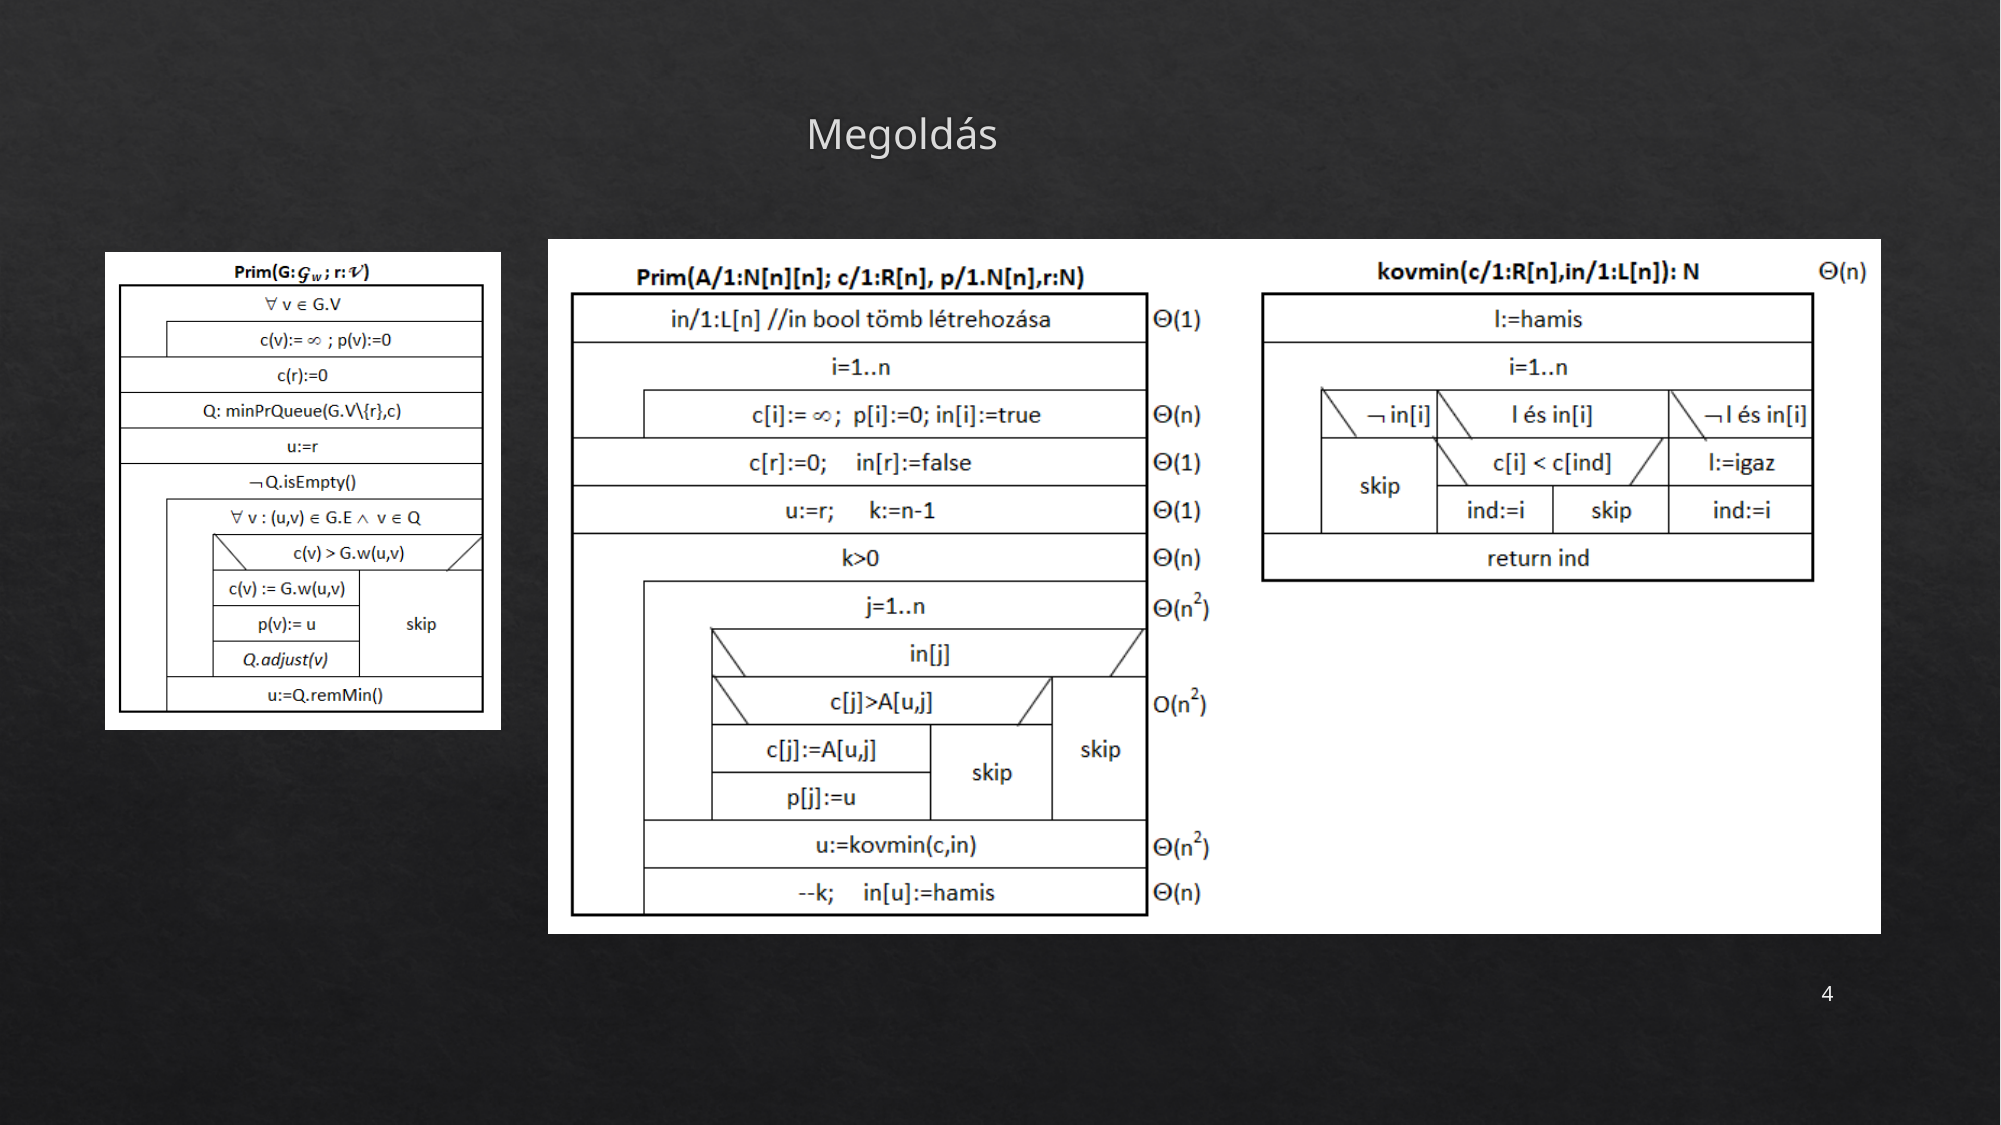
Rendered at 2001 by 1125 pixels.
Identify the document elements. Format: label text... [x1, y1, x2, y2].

list Megoldás [785, 100, 1152, 187]
slide_number 4 [1724, 965, 1849, 1025]
picture [105, 252, 501, 731]
picture [548, 239, 1882, 935]
